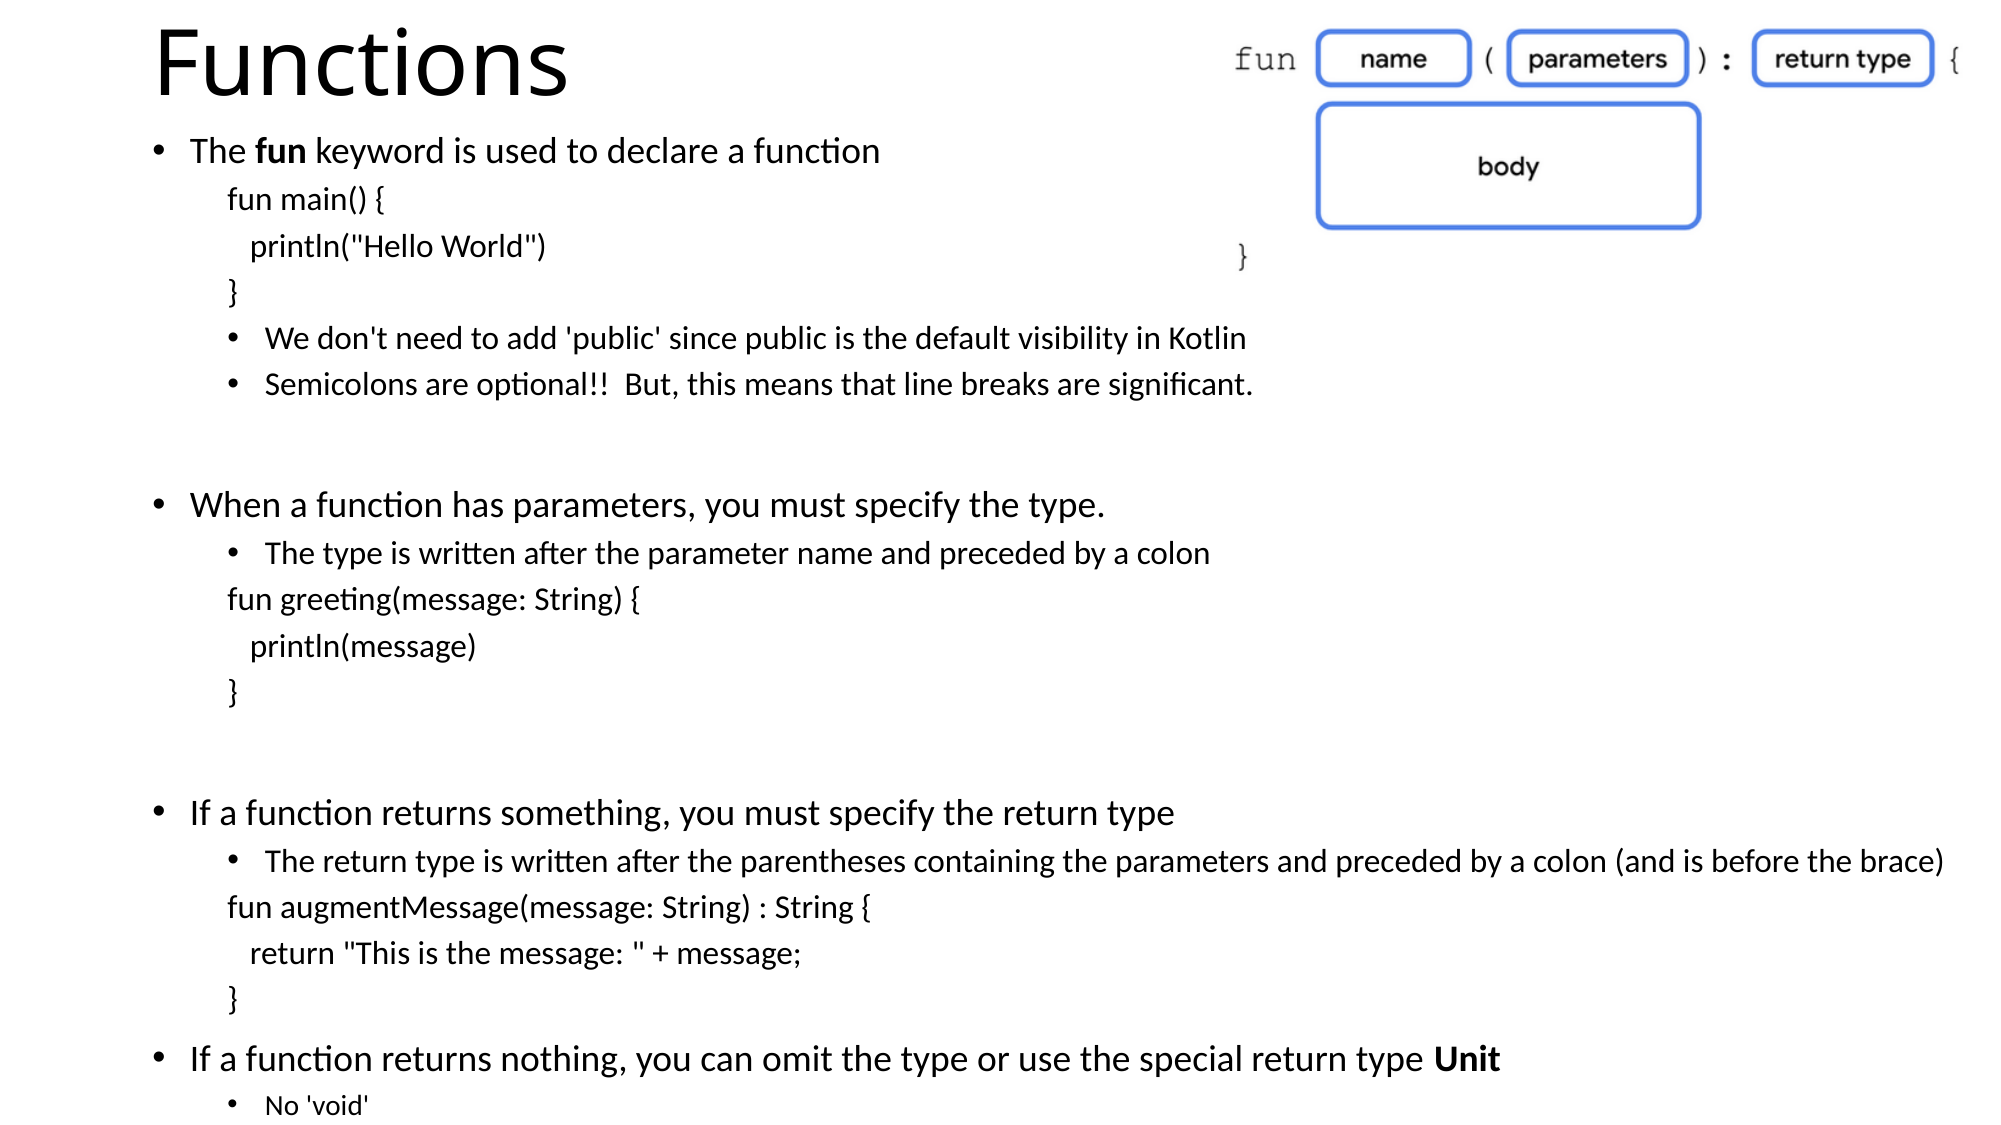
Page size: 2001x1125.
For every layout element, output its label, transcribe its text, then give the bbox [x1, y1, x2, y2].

picture [1211, 14, 2000, 288]
title Functions [137, 0, 1863, 123]
list The fun keyword is used to declare a function fun main() { println("Hello World") } We don't need to add 'public' since public is the default visibility in Kotlin Semicolons are optional!! But, this means that line breaks are significant. When a function has parameters, you must specify the type. The type is written after the parameter name and preceded by a colon fun greeting(message: String) { println(message) } If a function returns something, you must specify the return type The return type is written after the parentheses containing the parameters and preceded by a colon (and is before the brace) fun augmentMessage(message: String) : String { return "This is the message: " + message; } If a function returns nothing, you can omit the type or use the special return type Unit No 'void' [137, 123, 2000, 1125]
